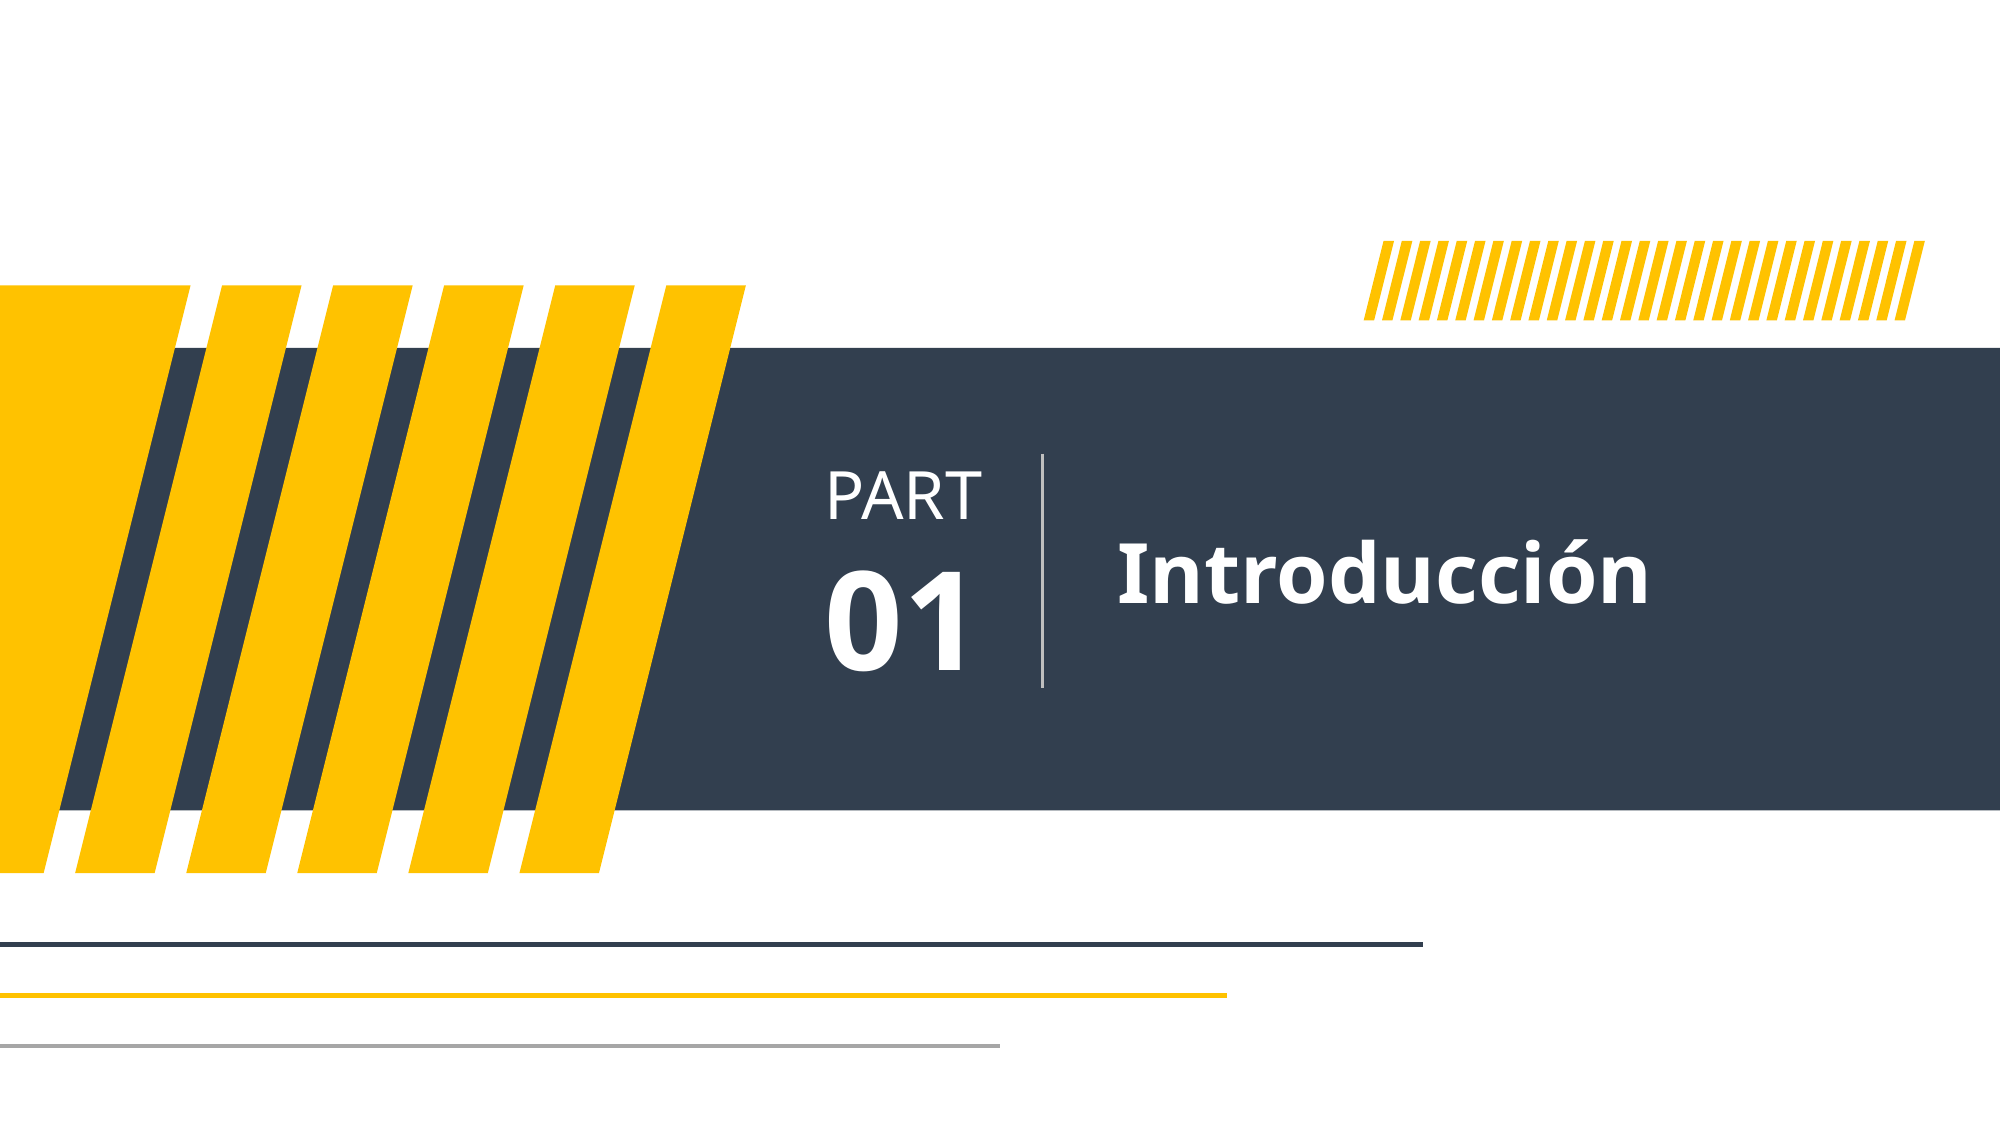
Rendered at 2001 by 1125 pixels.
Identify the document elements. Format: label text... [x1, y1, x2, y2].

text_box [1417, 239, 1451, 322]
text_box [1655, 239, 1689, 322]
text_box [1362, 239, 1396, 322]
text_box [505, 347, 649, 812]
text_box [1765, 239, 1799, 322]
text_box [1710, 239, 1744, 322]
text_box [1893, 239, 1927, 322]
text_box [1435, 239, 1469, 322]
text_box [407, 284, 637, 875]
text_box [1582, 239, 1616, 322]
text_box [1453, 239, 1487, 322]
text_box [1746, 239, 1780, 322]
text_box [1472, 239, 1506, 322]
text_box [1563, 239, 1597, 322]
text_box [1874, 239, 1908, 322]
text_box [1801, 239, 1835, 322]
text_box [1490, 239, 1524, 322]
text_box [0, 284, 192, 875]
text_box [184, 284, 415, 875]
text_box [1398, 239, 1432, 322]
text_box [616, 347, 2000, 812]
text_box [295, 284, 526, 875]
text_box [1545, 239, 1579, 322]
text_box [1691, 239, 1725, 322]
text_box [283, 347, 427, 812]
text_box [61, 347, 205, 812]
text_box [1508, 239, 1542, 322]
text_box PART 01 [809, 446, 998, 706]
text_box [1783, 239, 1817, 322]
text_box [518, 284, 748, 875]
text_box [1838, 239, 1872, 322]
text_box [1856, 239, 1890, 322]
text_box [1728, 239, 1762, 322]
text_box [1380, 239, 1414, 322]
text_box [73, 284, 303, 875]
text_box Introducción [1102, 513, 1686, 628]
text_box [1673, 239, 1707, 322]
text_box [1618, 239, 1652, 322]
text_box [1636, 239, 1670, 322]
text_box [1819, 239, 1853, 322]
text_box [172, 347, 316, 812]
text_box [394, 347, 538, 812]
text_box [1527, 239, 1561, 322]
text_box [1600, 239, 1634, 322]
